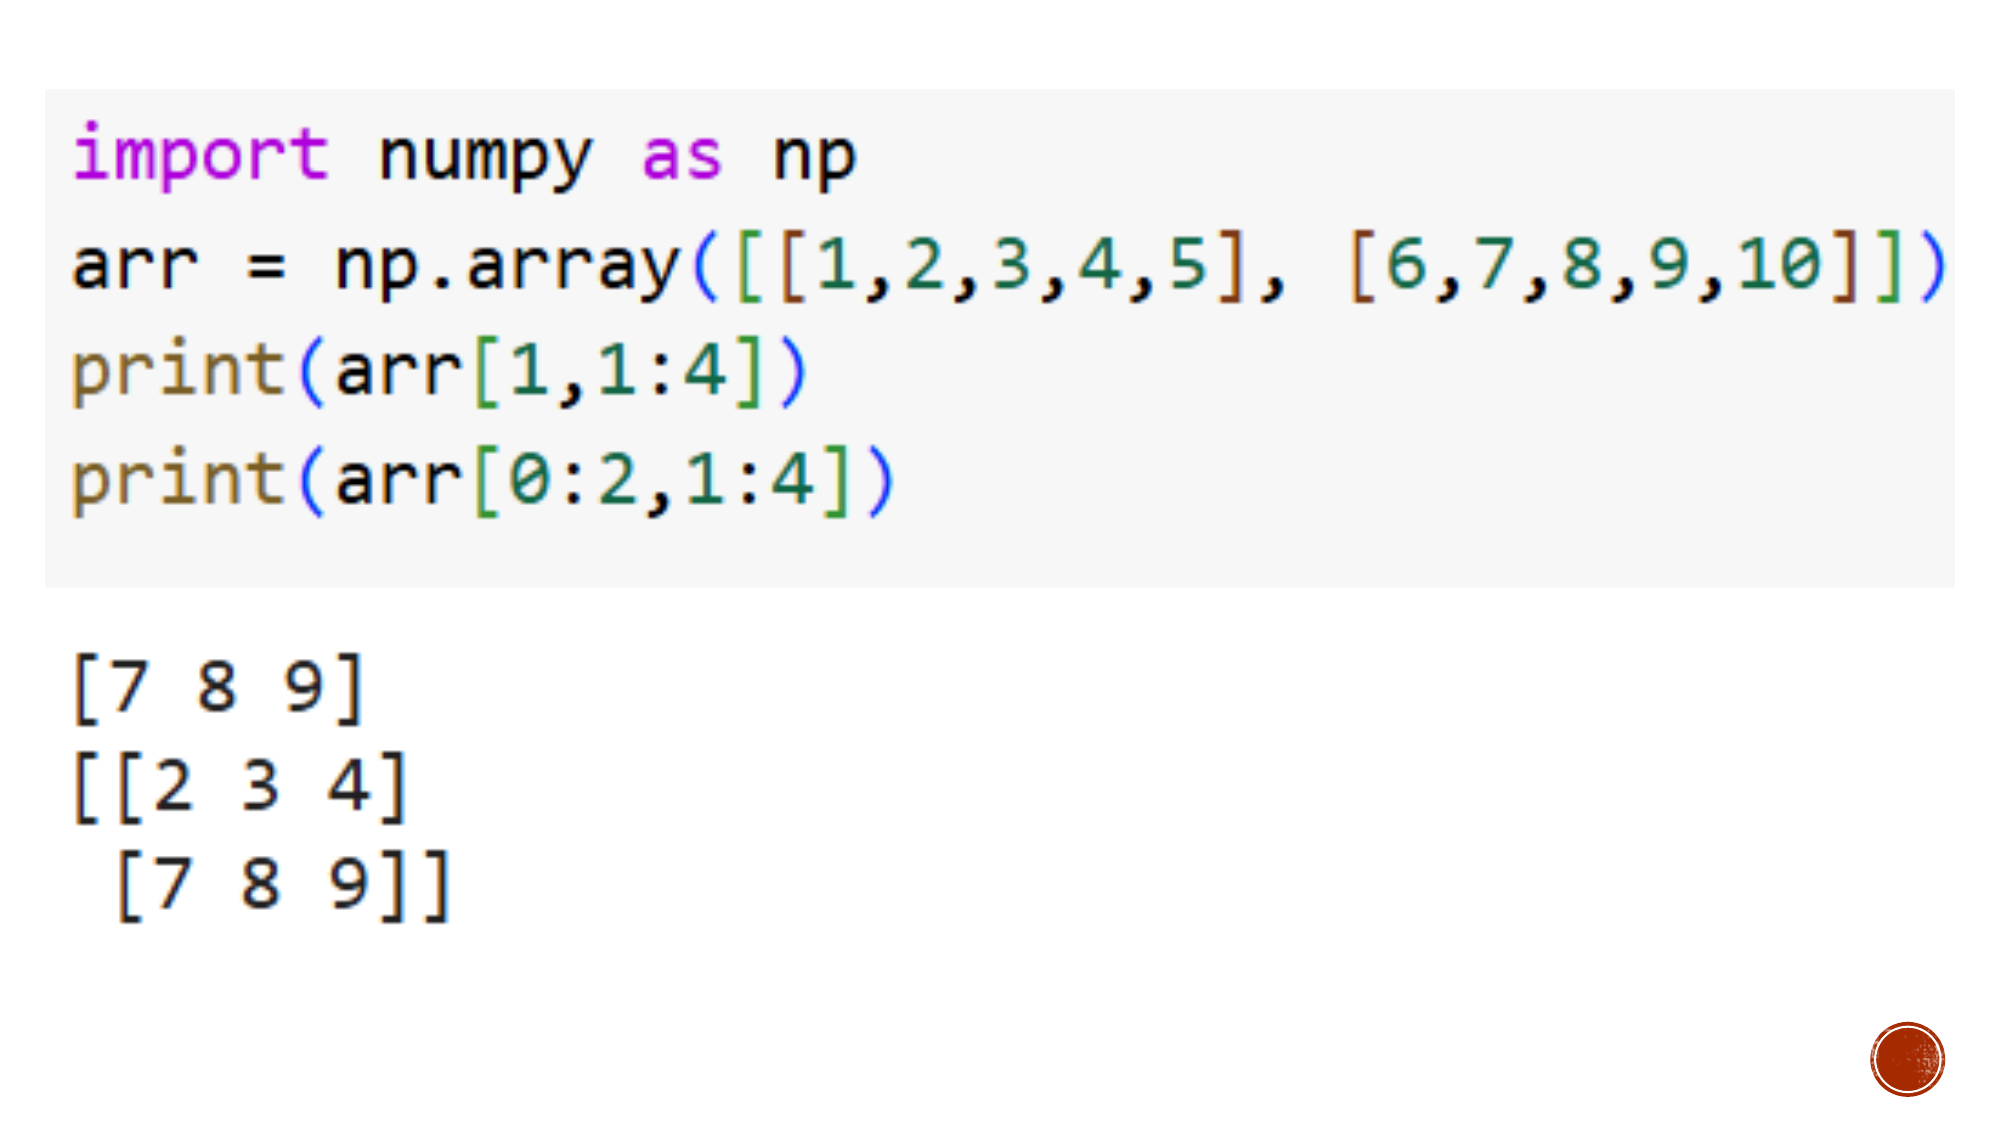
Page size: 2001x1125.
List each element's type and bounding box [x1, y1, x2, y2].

picture [45, 89, 1953, 925]
